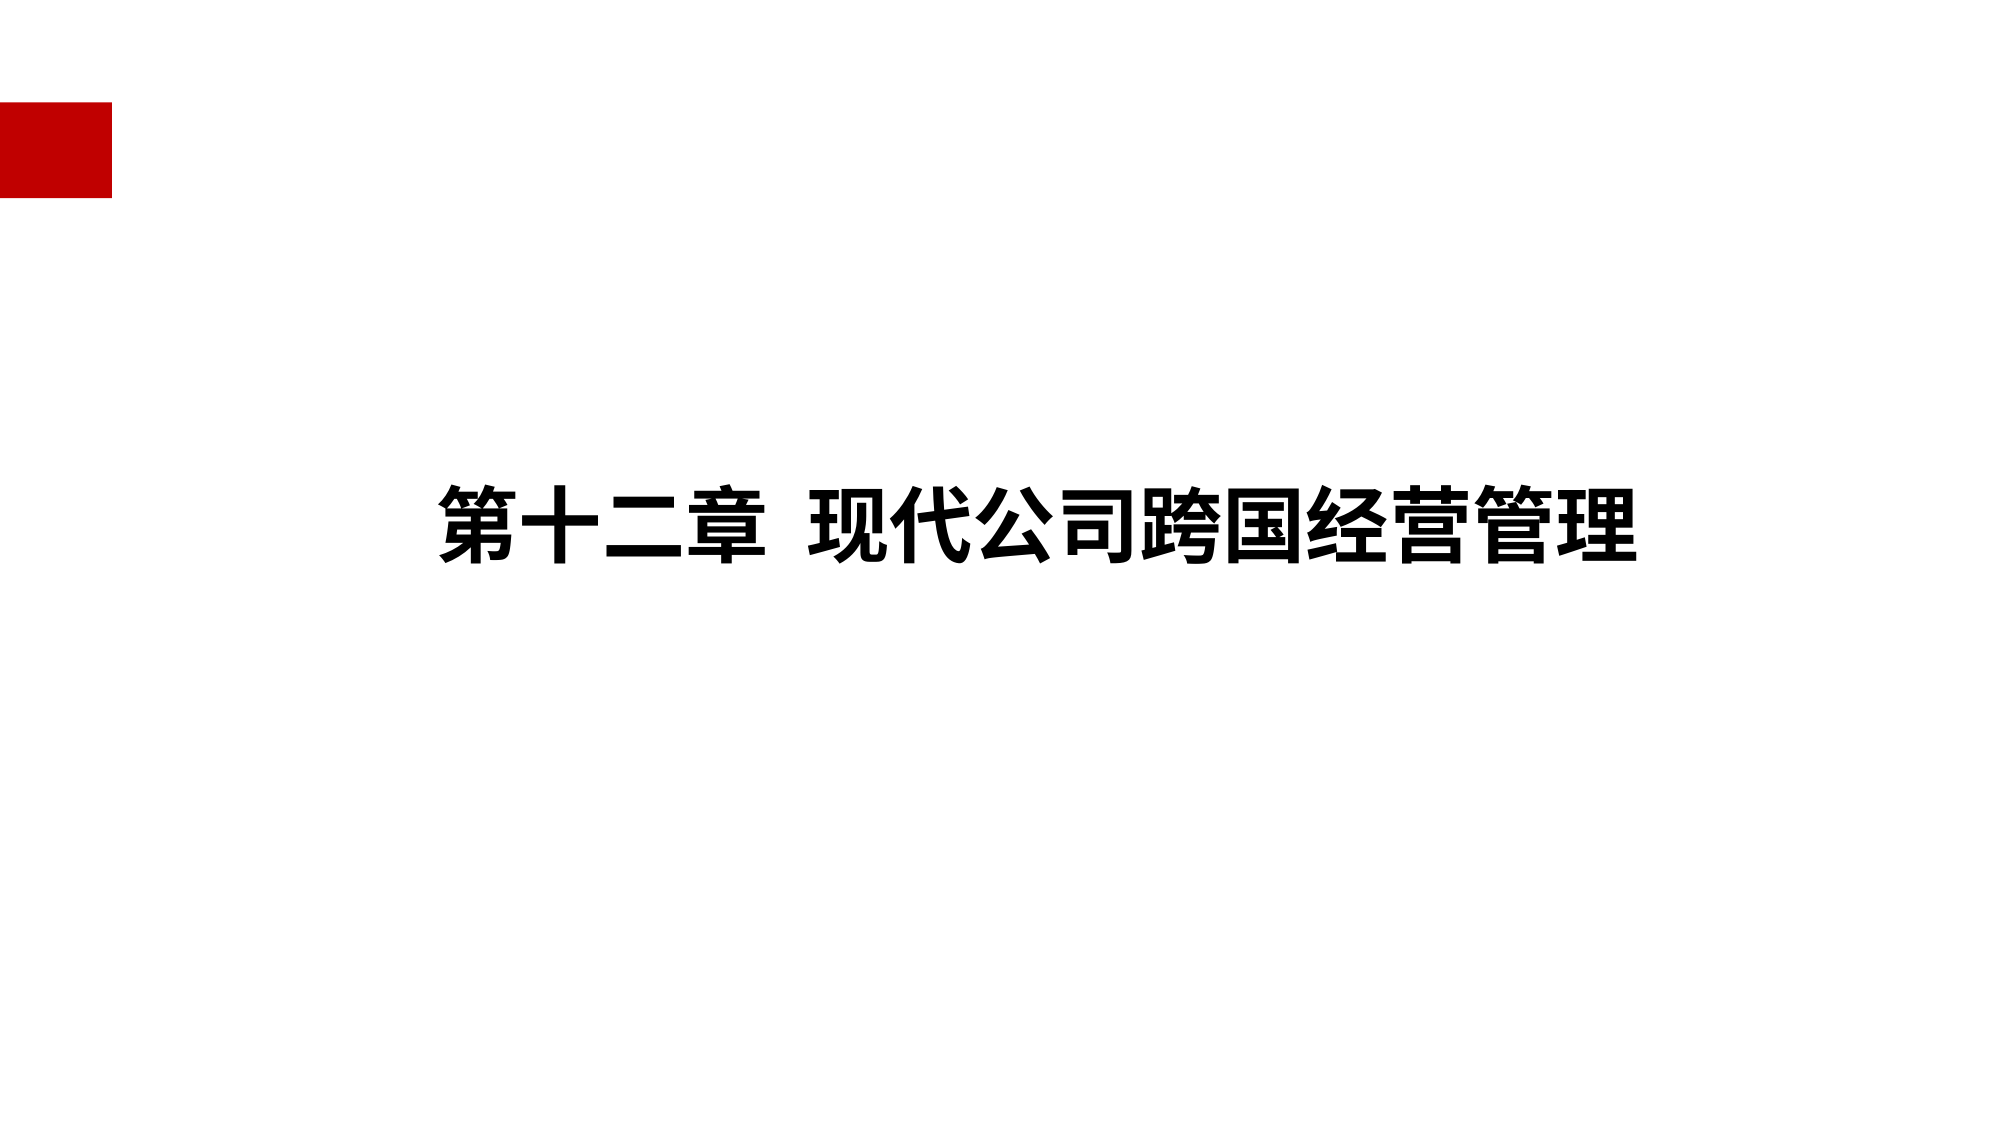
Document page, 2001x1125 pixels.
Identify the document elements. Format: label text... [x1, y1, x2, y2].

text_box 第十二章 现代公司跨国经营管理 [420, 465, 1693, 581]
